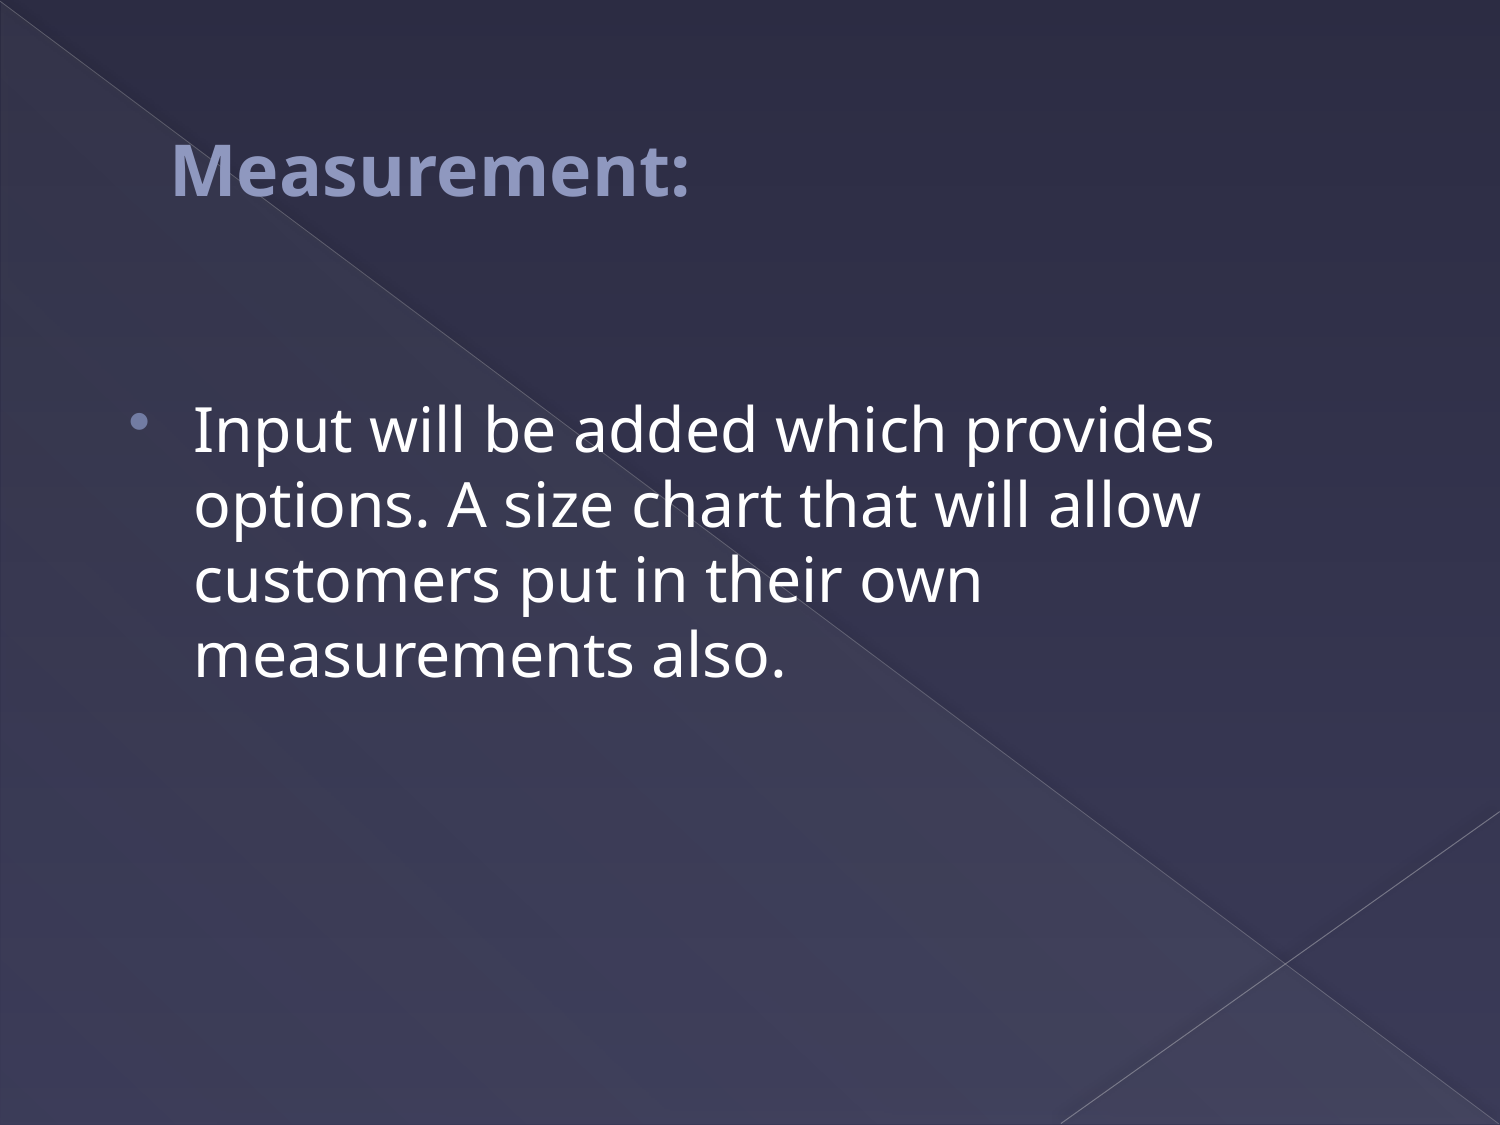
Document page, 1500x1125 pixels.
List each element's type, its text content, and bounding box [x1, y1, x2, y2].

title Measurement: [82, 117, 1432, 305]
list Input will be added which provides options. A size chart that will allow customers put in their own measurements also. [105, 382, 1456, 1125]
